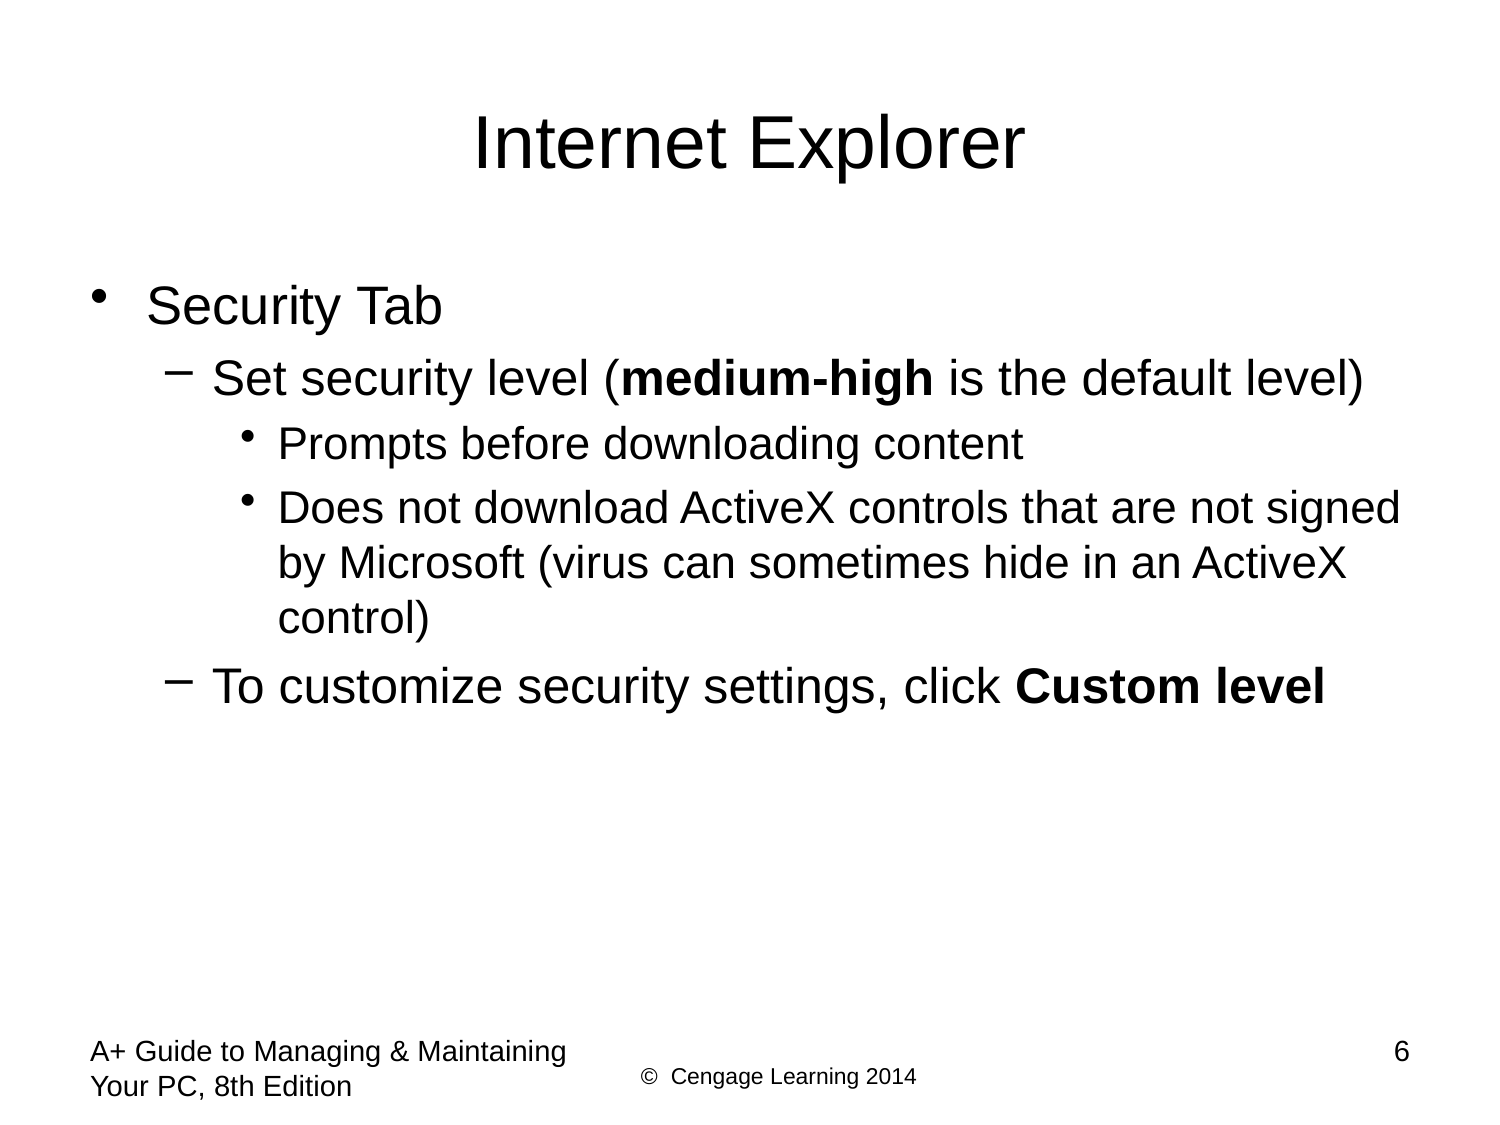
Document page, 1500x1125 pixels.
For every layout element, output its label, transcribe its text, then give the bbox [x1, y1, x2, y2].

footer A+ Guide to Managing & Maintaining Your PC, 8th Edition [74, 1024, 601, 1103]
slide_number 6 [1074, 1024, 1426, 1103]
list Security Tab Set security level (medium-high is the default level) Prompts before downloading content Does not download ActiveX controls that are not signed by Microsoft (virus can sometimes hide in an ActiveX control) To customize security settings, click Custom level [75, 262, 1425, 1005]
title Internet Explorer [75, 45, 1425, 233]
